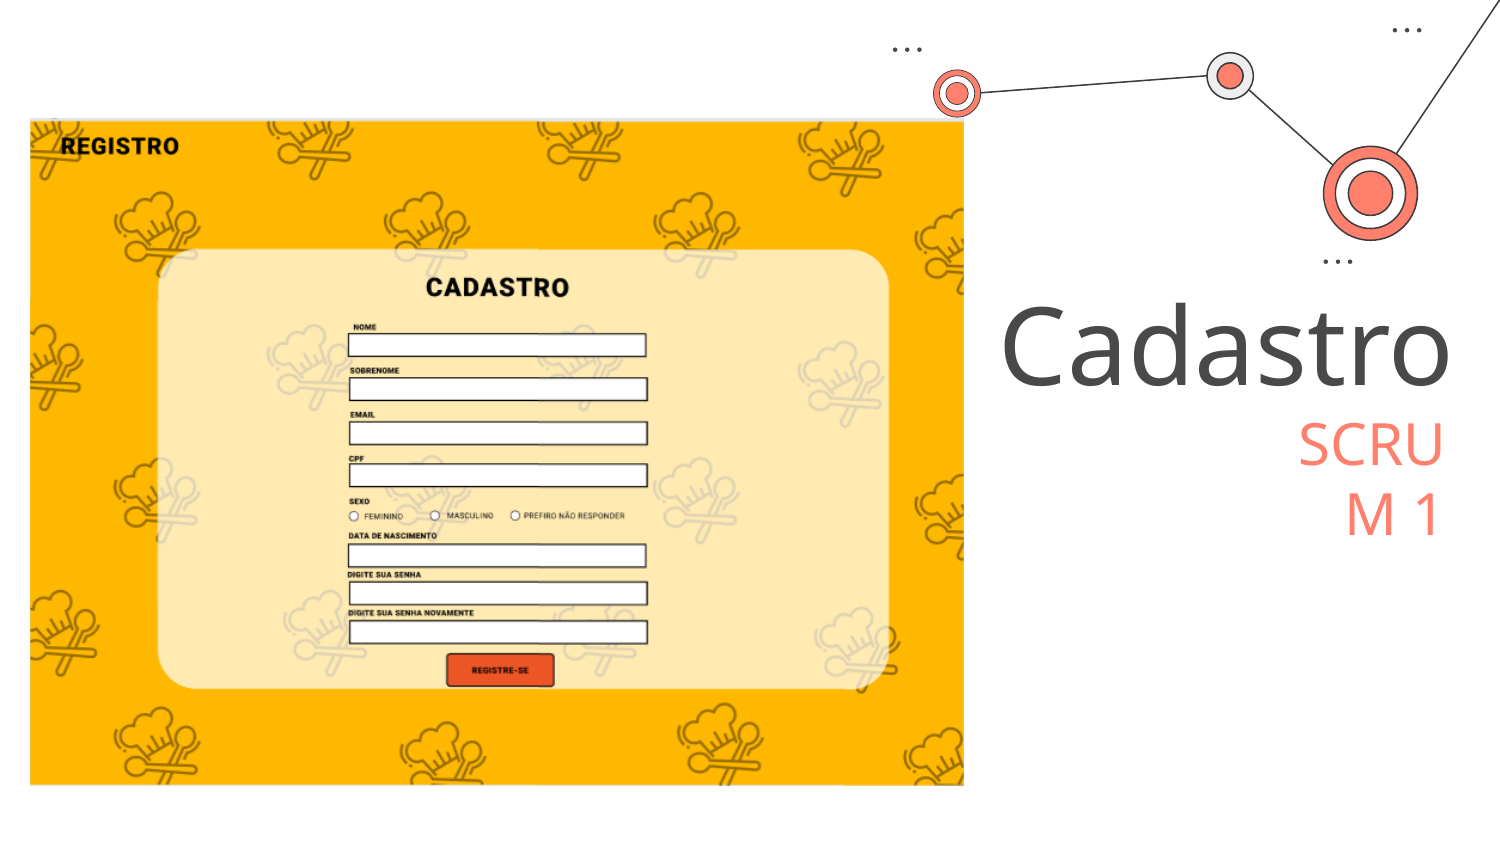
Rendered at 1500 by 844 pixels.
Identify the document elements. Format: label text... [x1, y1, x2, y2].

picture [30, 117, 964, 786]
title Cadastro [968, 127, 1470, 422]
subtitle SCRUM 1 [1236, 392, 1461, 540]
